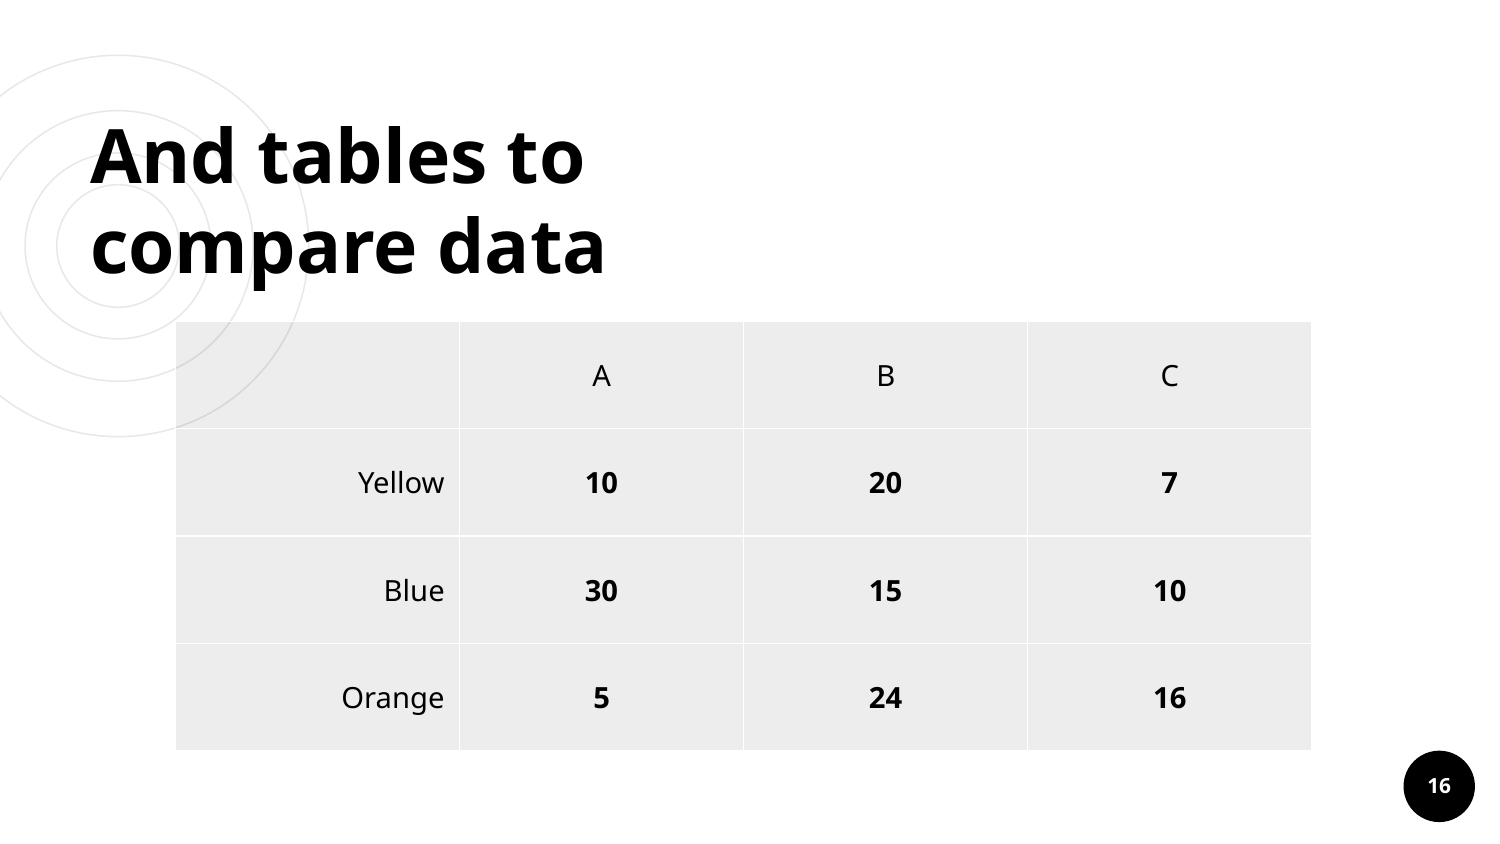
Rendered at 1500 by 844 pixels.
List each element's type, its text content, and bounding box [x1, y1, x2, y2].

slide_number 16 [1403, 750, 1475, 823]
title And tables to compare data [75, 191, 932, 304]
table_cell Orange [176, 644, 459, 750]
table_cell Blue [176, 537, 459, 643]
table_header [176, 322, 459, 428]
table_cell 10 [1028, 537, 1311, 643]
table_header B [744, 322, 1027, 428]
table_cell 7 [1028, 429, 1311, 535]
table_cell 10 [460, 429, 743, 535]
table_cell 16 [1028, 644, 1311, 750]
table_header A [460, 322, 743, 428]
table_cell 20 [744, 429, 1027, 535]
table_cell 30 [460, 537, 743, 643]
table_header C [1028, 322, 1311, 428]
table_cell 24 [744, 644, 1027, 750]
table_cell Yellow [176, 429, 459, 535]
table_cell 5 [460, 644, 743, 750]
table_cell 15 [744, 537, 1027, 643]
